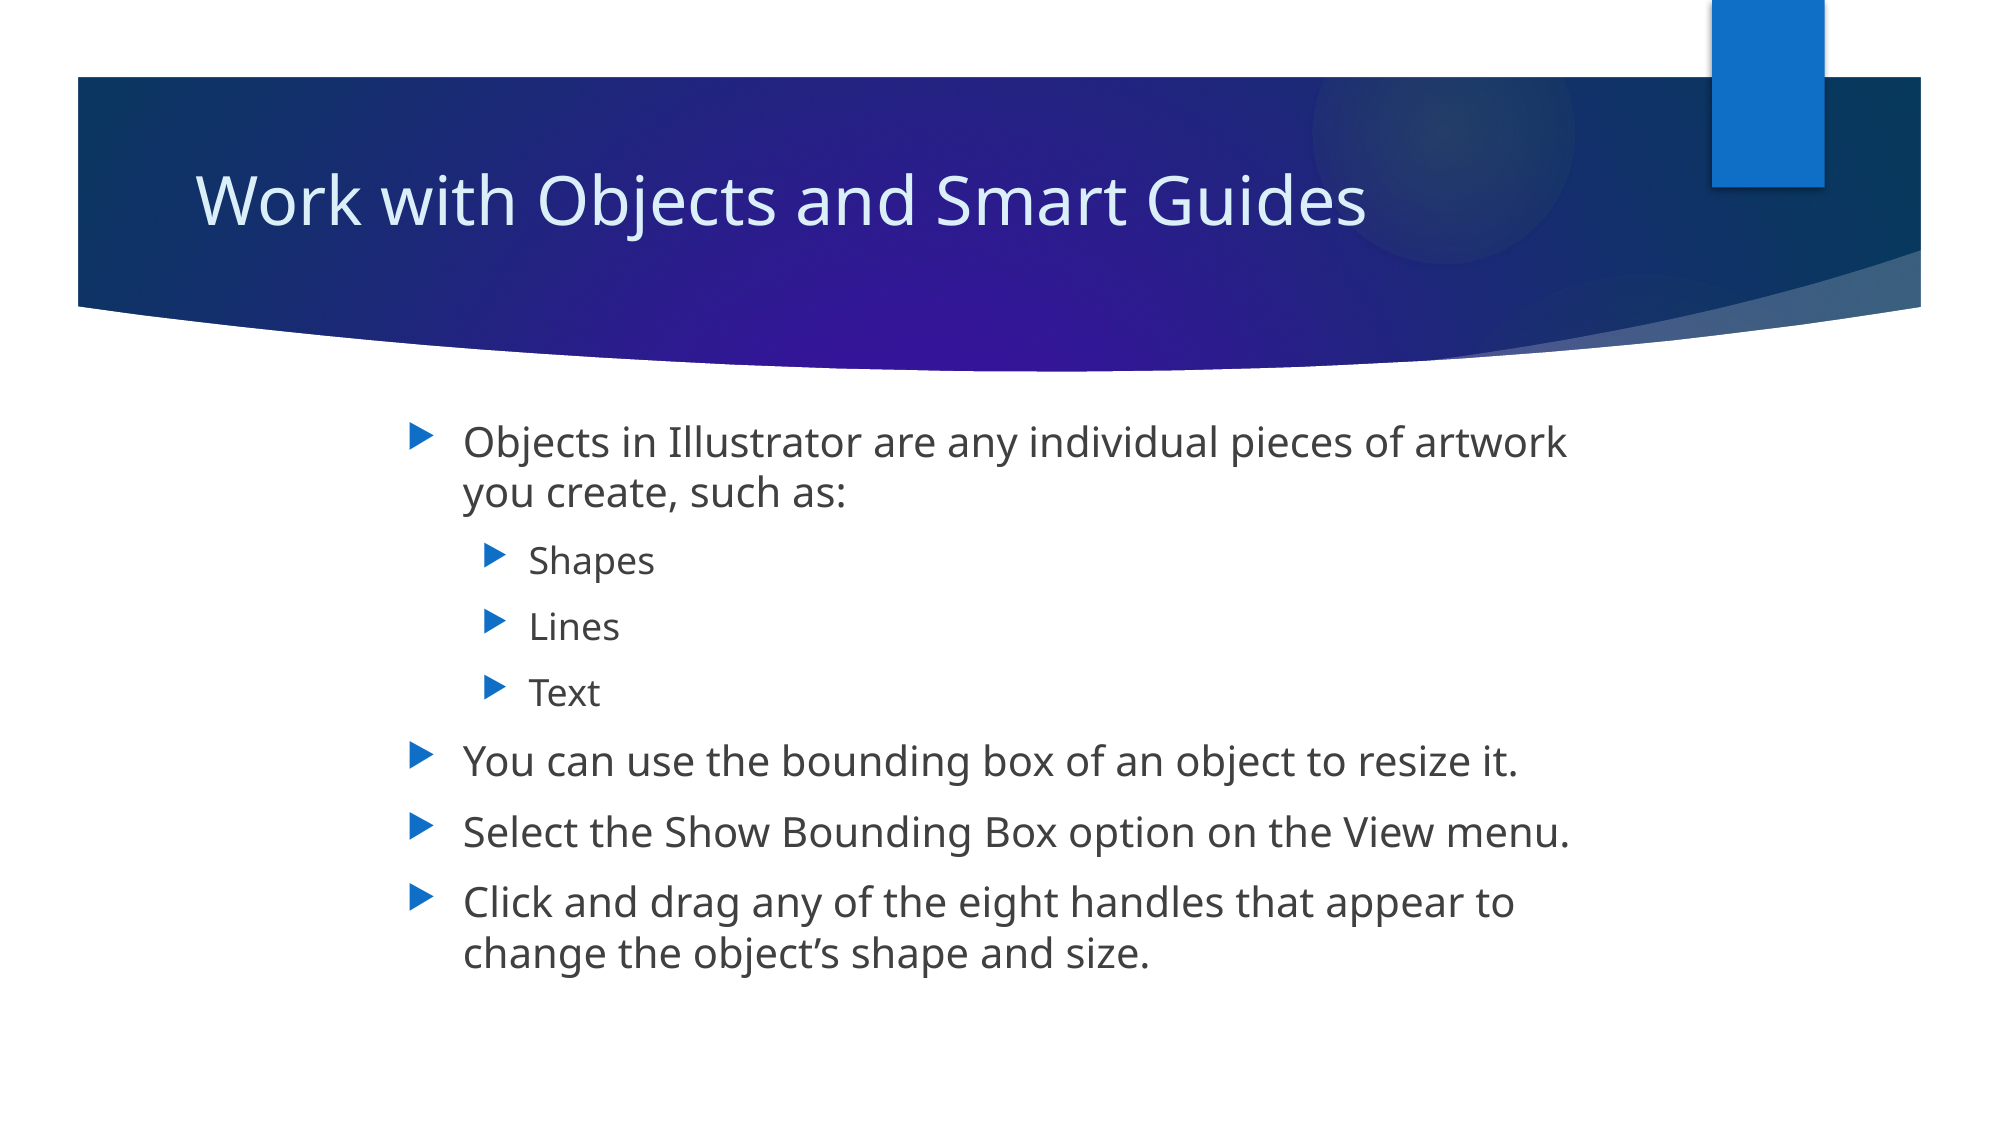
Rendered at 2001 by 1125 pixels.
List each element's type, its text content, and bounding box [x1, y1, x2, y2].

list Objects in Illustrator are any individual pieces of artwork you create, such as: Shapes Lines Text You can use the bounding box of an object to resize it. Select the Show Bounding Box option on the View menu. Click and drag any of the eight handles that appear to change the object’s shape and size. [391, 408, 1613, 988]
title Work with Objects and Smart Guides [179, 149, 1401, 267]
